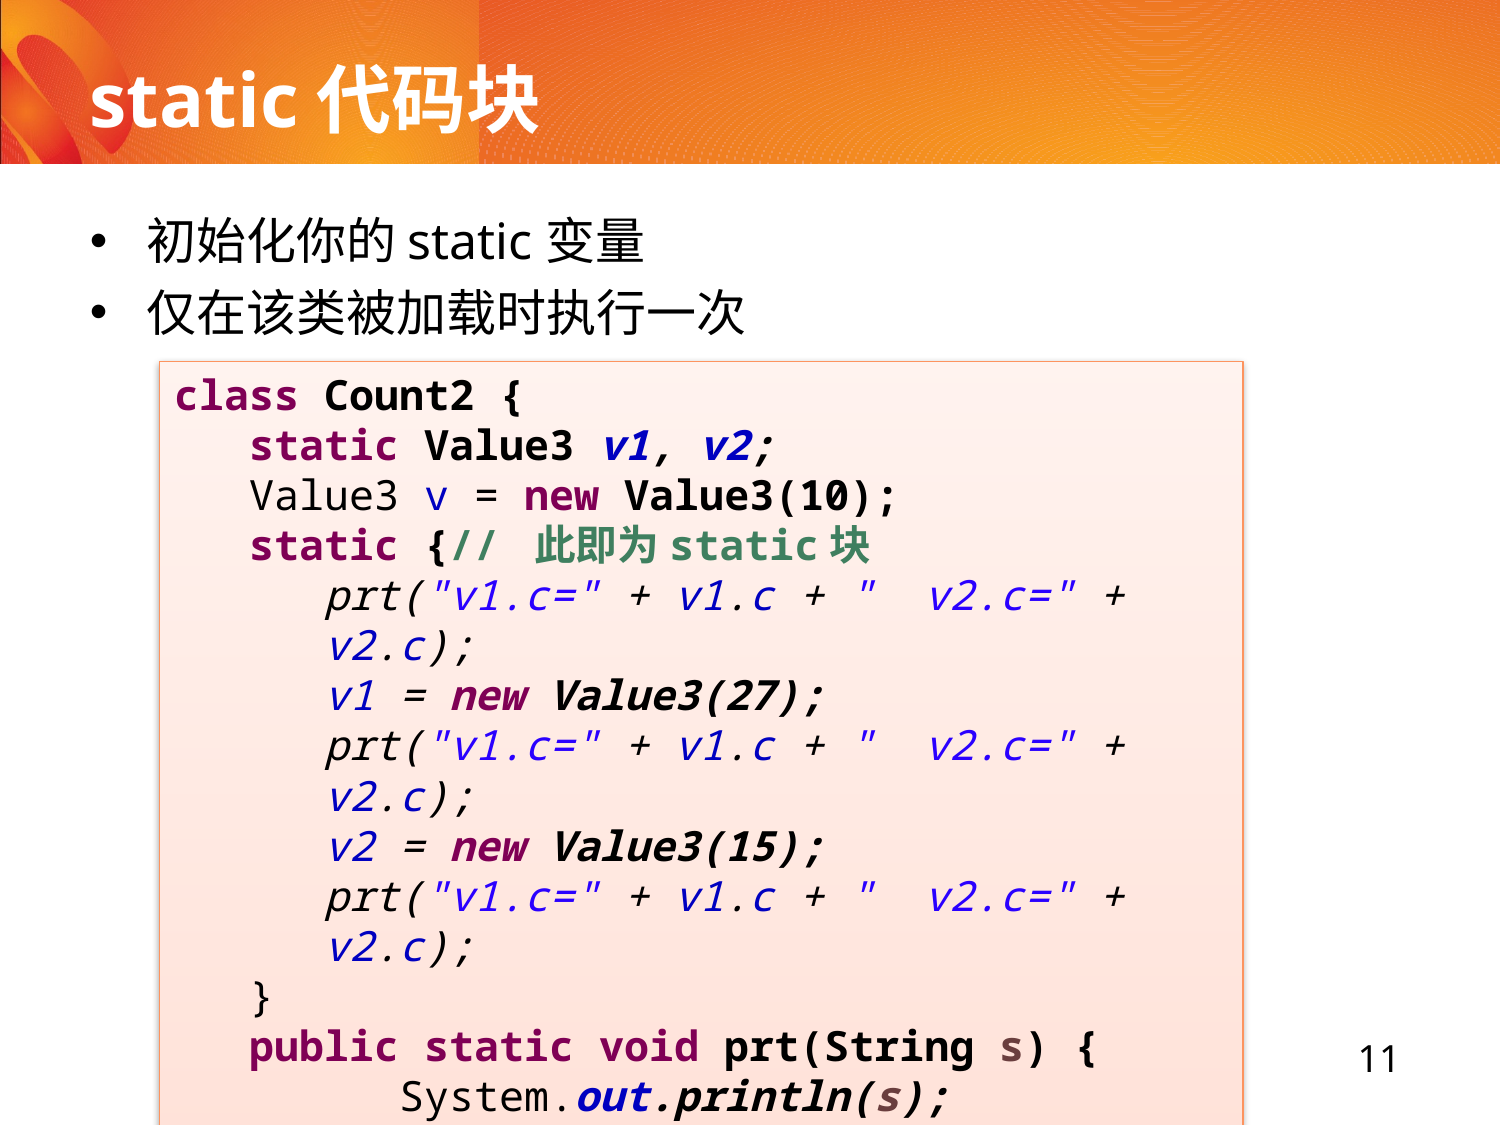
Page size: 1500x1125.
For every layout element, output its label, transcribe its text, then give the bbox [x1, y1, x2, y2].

picture [0, 0, 1500, 164]
text_box class Count2 { static Value3 v1, v2; Value3 v = new Value3(10); static {// 此即为static块 prt("v1.c=" + v1.c + " v2.c=" + v2.c); v1 = new Value3(27); prt("v1.c=" + v1.c + " v2.c=" + v2.c); v2 = new Value3(15); prt("v1.c=" + v1.c + " v2.c=" + v2.c); } public static void prt(String s) { System.out.println(s); } } [159, 361, 1244, 1125]
list 初始化你的static变量 仅在该类被加载时执行一次 [75, 190, 1425, 1005]
title static代码块 [75, 45, 1425, 167]
